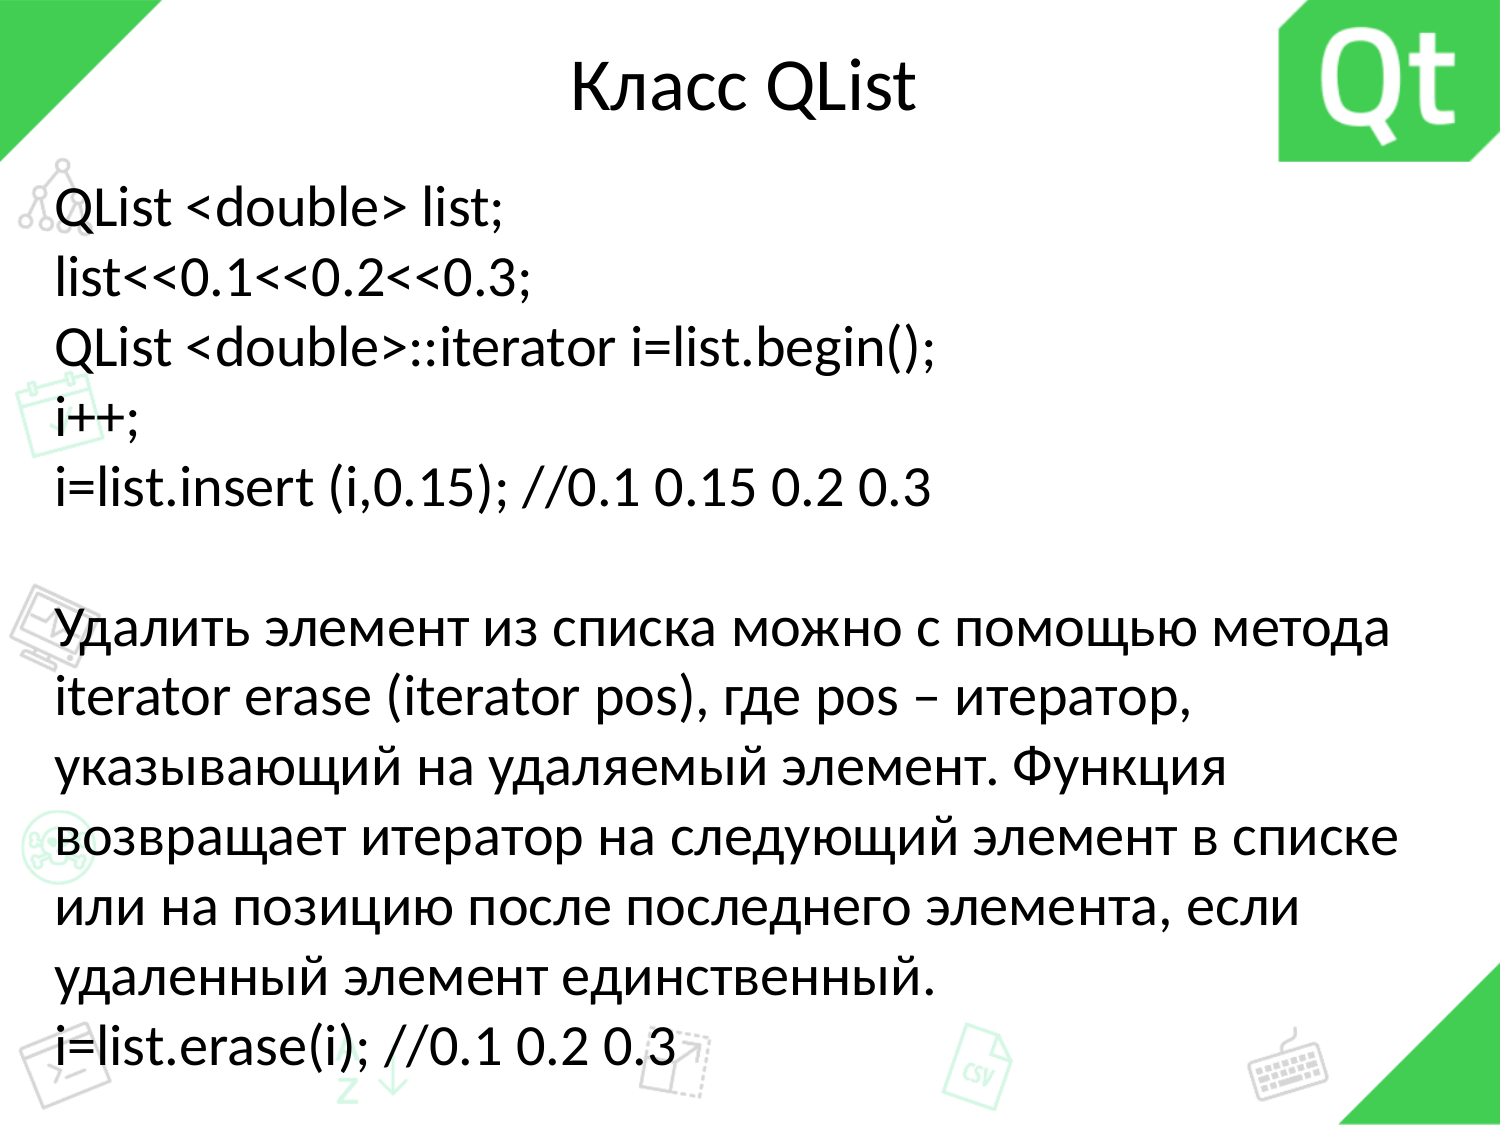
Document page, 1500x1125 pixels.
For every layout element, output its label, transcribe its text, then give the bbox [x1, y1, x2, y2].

list QList <double> list; list<<0.1<<0.2<<0.3; QList <double>::iterator i=list.begin(); i++; i=list.insert (i,0.15); //0.1 0.15 0.2 0.3 Удалить элемент из списка можно с помощью метода iterator erase (iterator pos), где pos – итератор, указывающий на удаляемый элемент. Функция возвращает итератор на следующий элемент в списке или на позицию после последнего элемента, если удаленный элемент единственный. i=list.erase(i); //0.1 0.2 0.3 [39, 160, 1461, 1104]
title Класс QList [64, 0, 1424, 161]
picture [0, 0, 1500, 1125]
